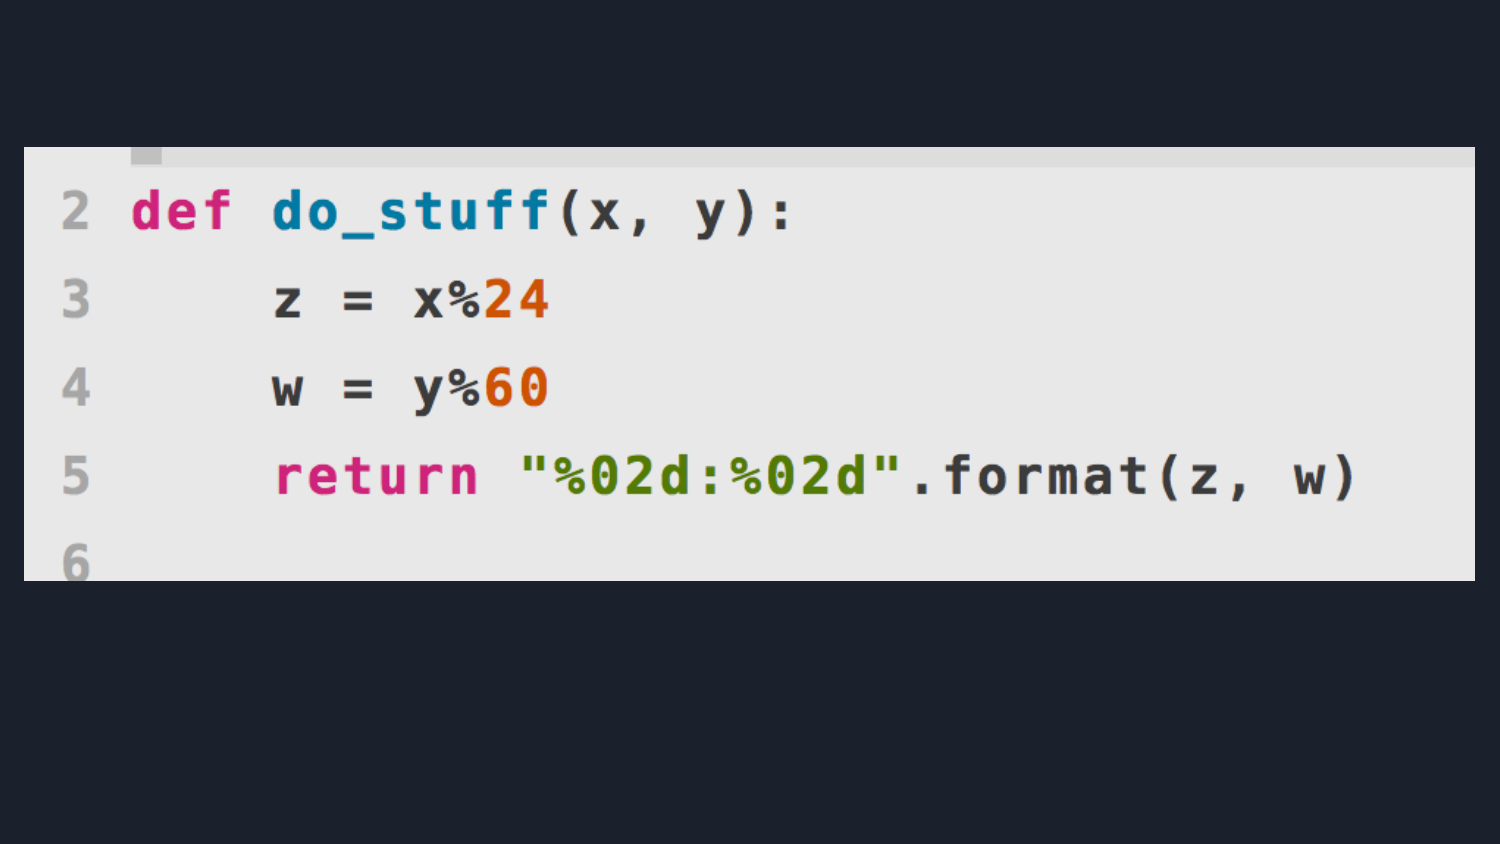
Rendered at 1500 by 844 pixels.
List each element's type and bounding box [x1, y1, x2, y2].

picture [24, 147, 1476, 582]
